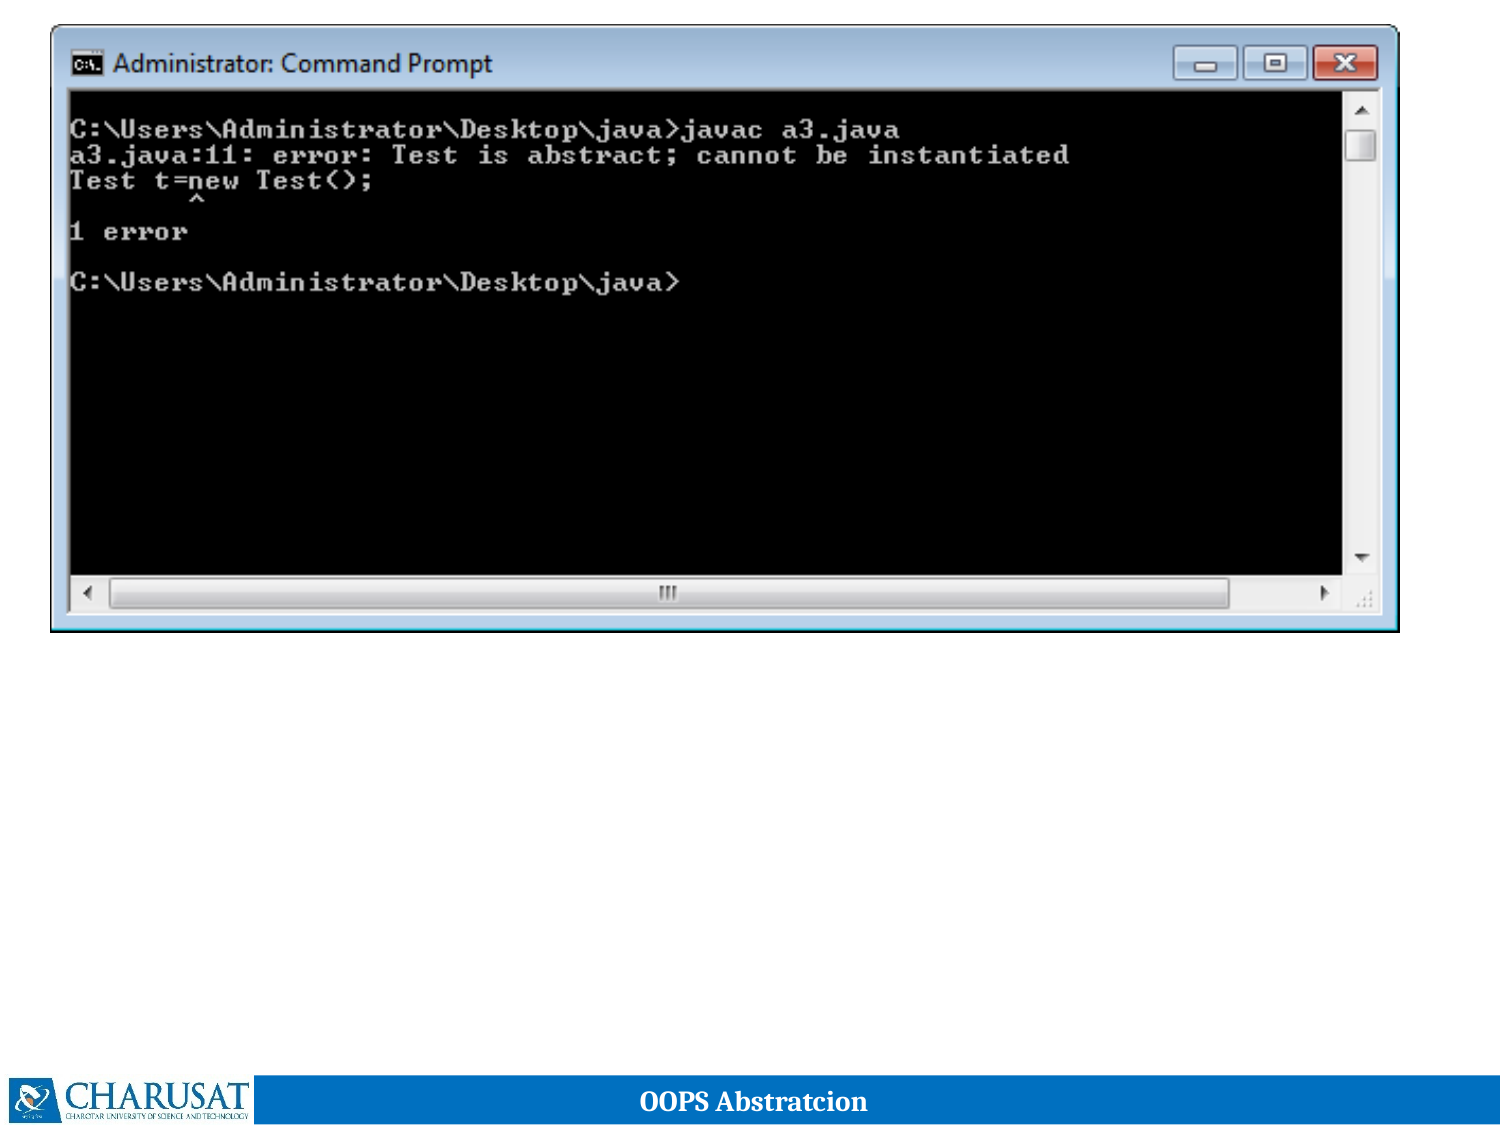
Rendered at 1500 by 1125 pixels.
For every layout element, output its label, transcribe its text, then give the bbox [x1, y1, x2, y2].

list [49, 24, 1400, 634]
text_box OOPS Abstratcion [257, 1075, 1500, 1125]
picture [3, 1073, 255, 1125]
